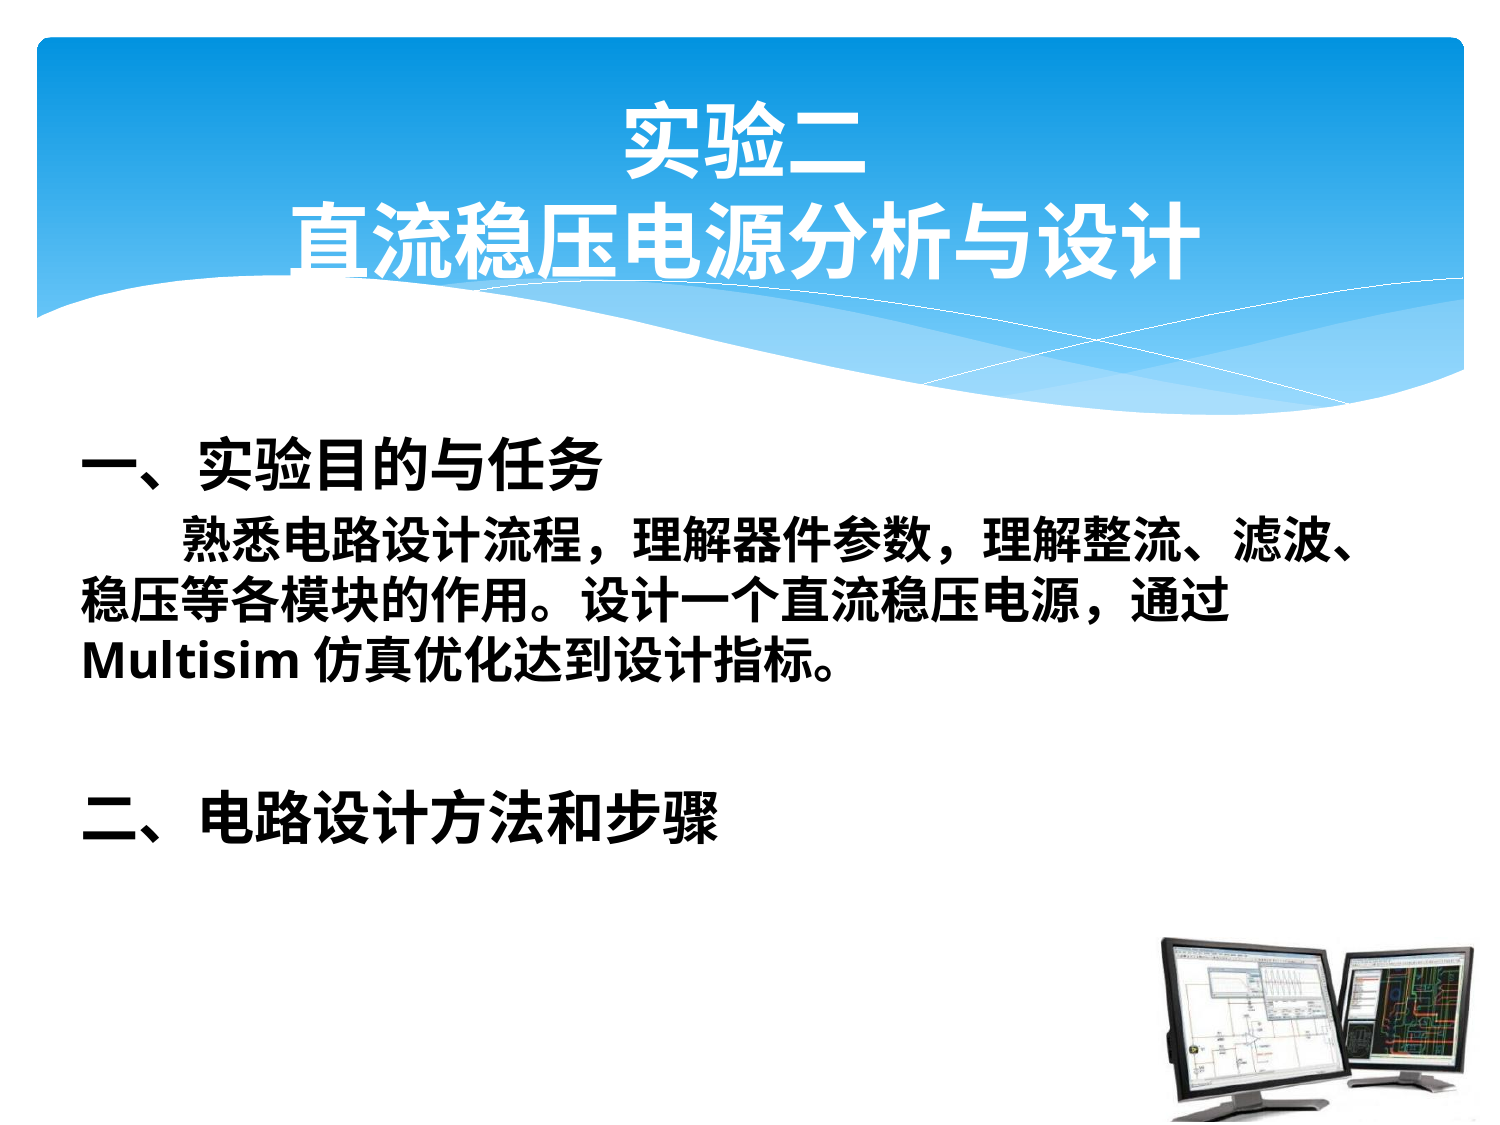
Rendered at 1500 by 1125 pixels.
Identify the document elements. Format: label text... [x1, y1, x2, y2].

picture [1151, 937, 1480, 1122]
title 实验二 直流稳压电源分析与设计 [76, 90, 1414, 289]
list 一、实验目的与任务 熟悉电路设计流程，理解器件参数，理解整流、滤波、稳压等各模块的作用。设计一个直流稳压电源，通过Multisim仿真优化达到设计指标。 二、电路设计方法和步骤 [64, 420, 1402, 1012]
